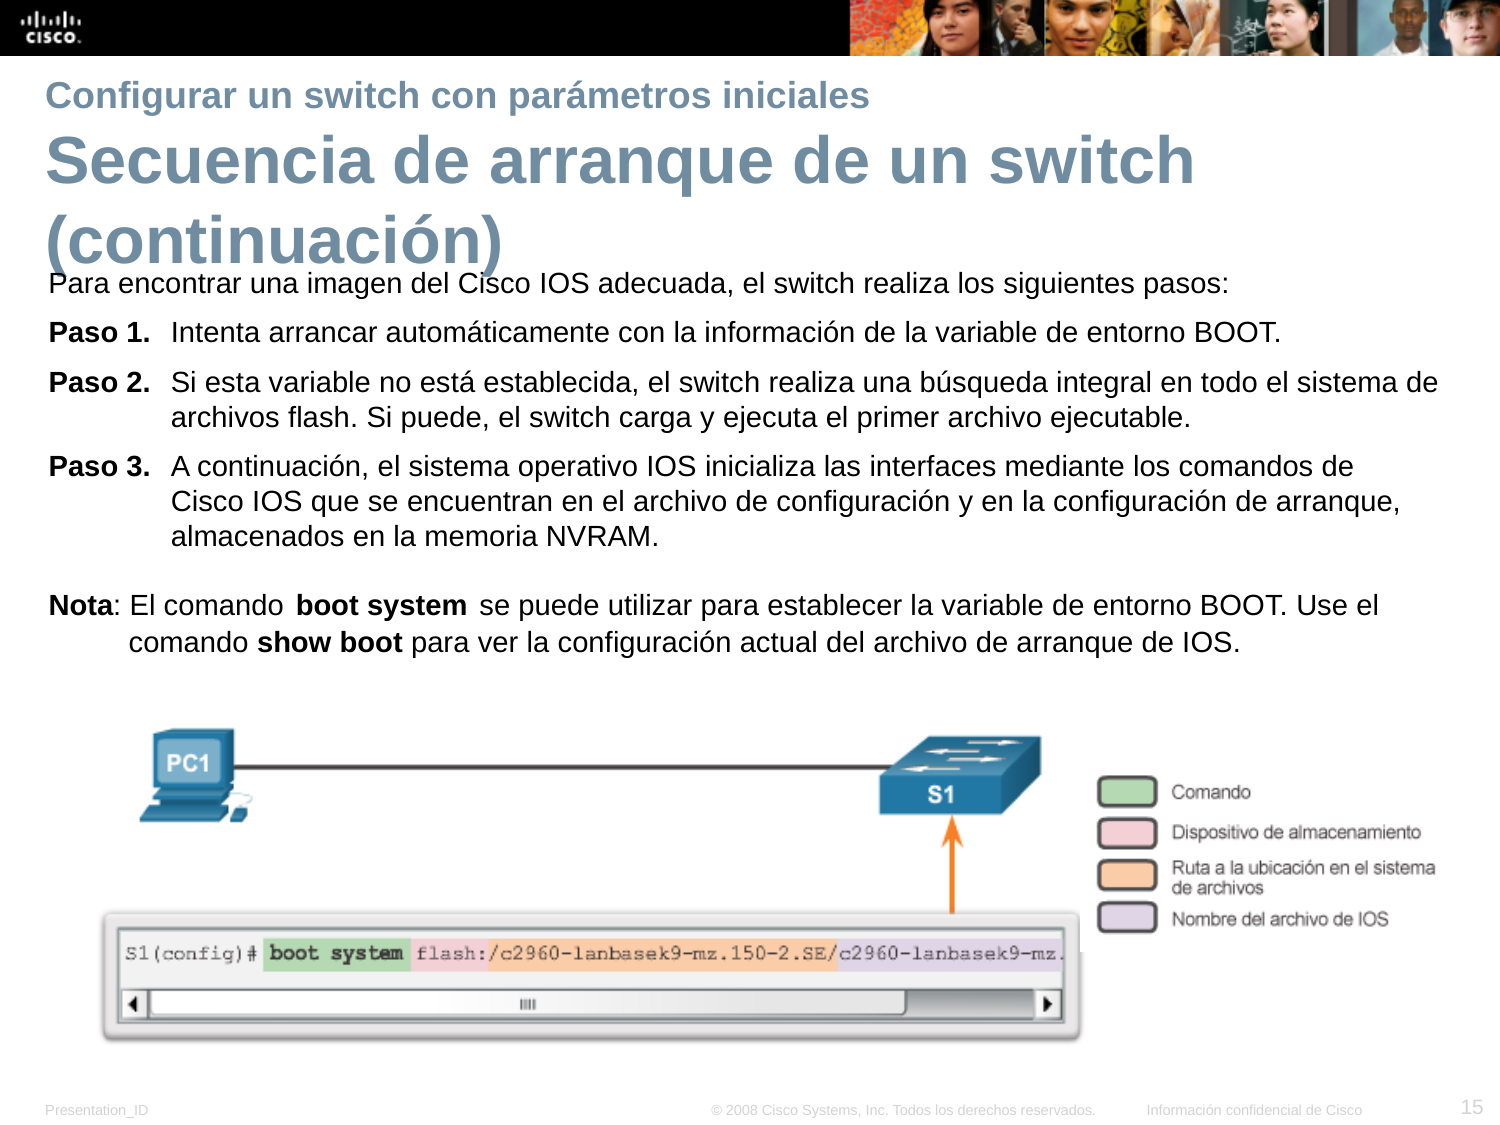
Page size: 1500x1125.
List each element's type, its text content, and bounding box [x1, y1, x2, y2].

picture [62, 685, 1465, 1059]
text_box Configurar un switch con parámetros iniciales Secuencia de arranque de un switch (continuación) [31, 64, 1471, 203]
text_box Para encontrar una imagen del Cisco IOS adecuada, el switch realiza los siguientes pasos: Paso 1. Intenta arrancar automáticamente con la información de la variable de entorno BOOT. Paso 2. Si esta variable no está establecida, el switch realiza una búsqueda integral en todo el sistema de archivos flash. Si puede, el switch carga y ejecuta el primer archivo ejecutable. Paso 3. A continuación, el sistema operativo IOS inicializa las interfaces mediante los comandos de Cisco IOS que se encuentran en el archivo de configuración y en la configuración de arranque, almacenados en la memoria NVRAM. Nota: El comando boot system se puede utilizar para establecer la variable de entorno BOOT. Use el comando show boot para ver la configuración actual del archivo de arranque de IOS. [34, 257, 1471, 1038]
picture [0, 0, 1500, 56]
